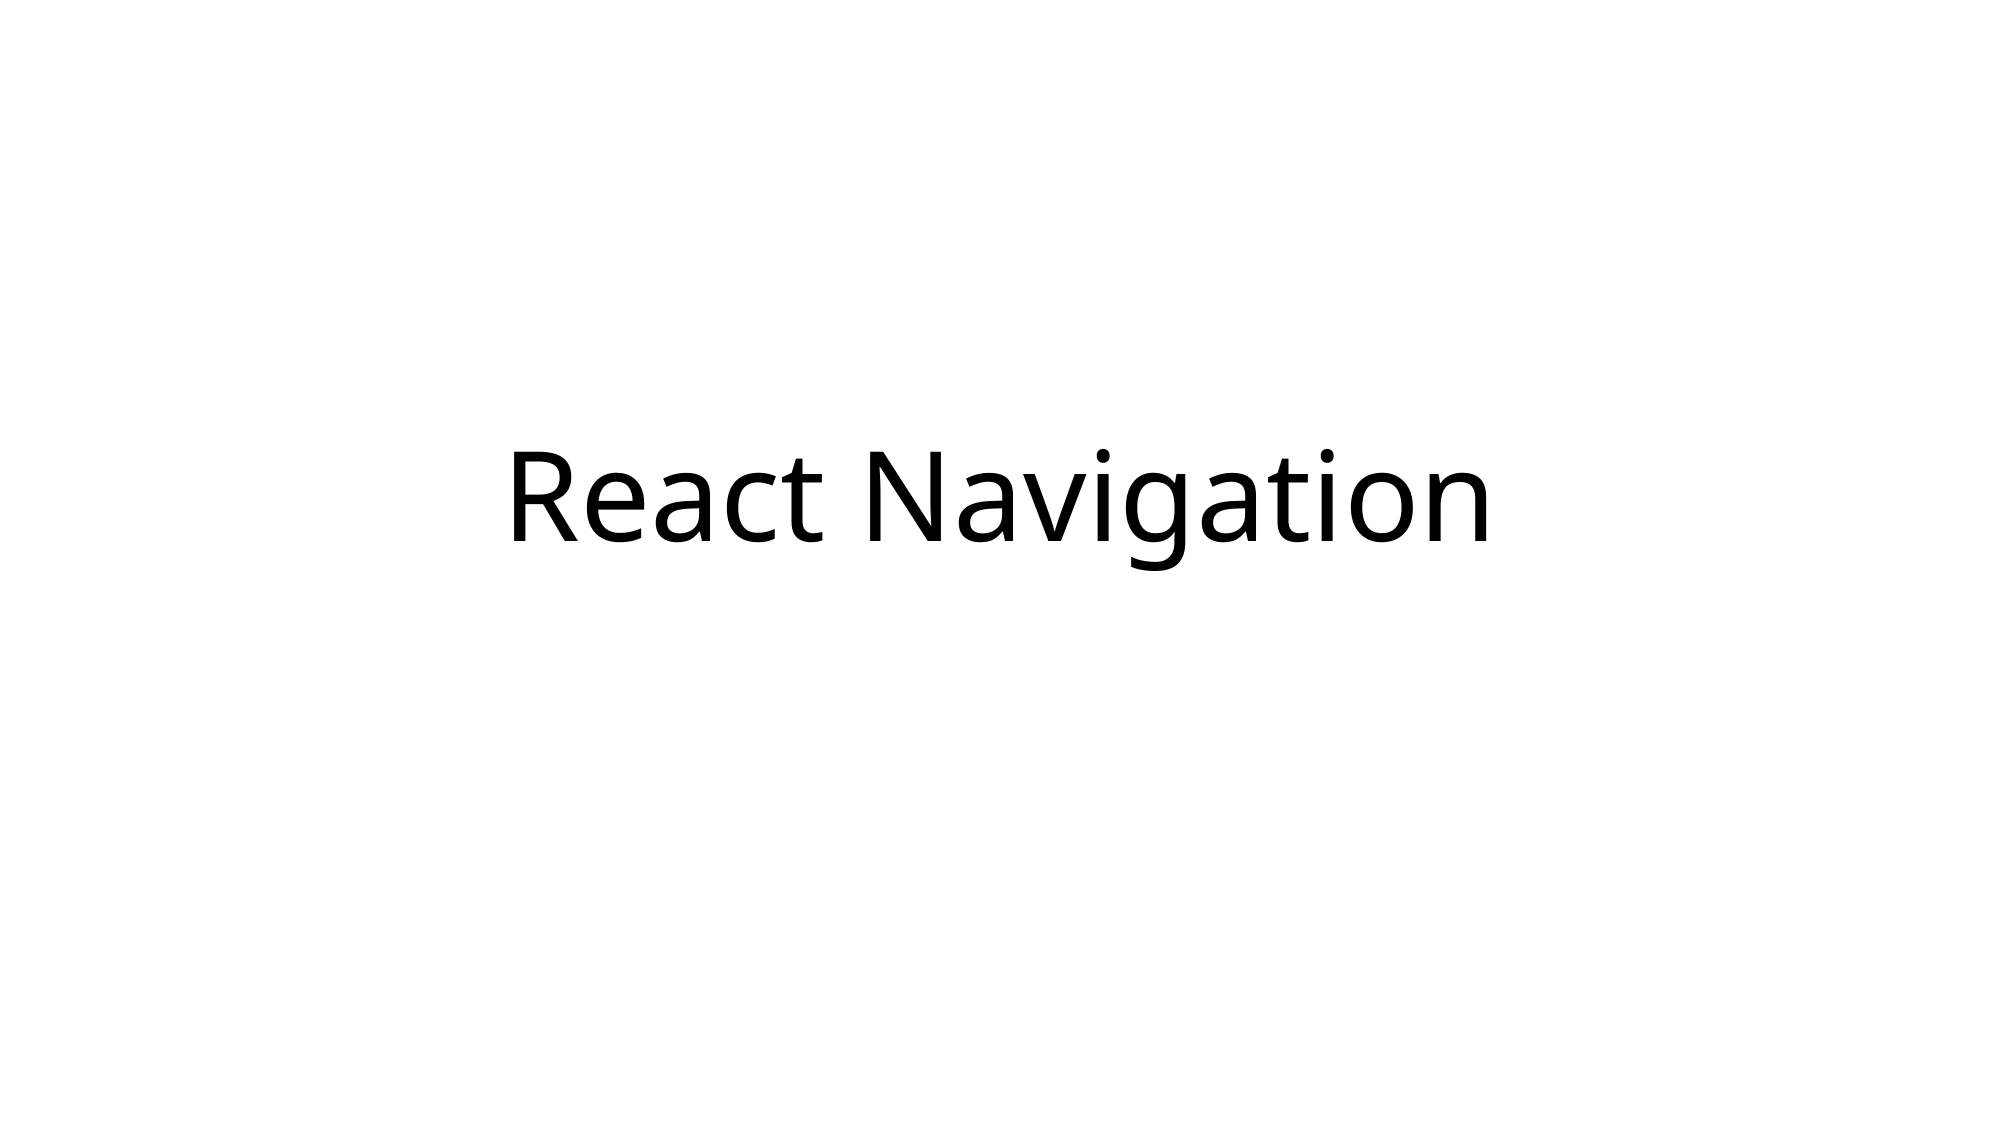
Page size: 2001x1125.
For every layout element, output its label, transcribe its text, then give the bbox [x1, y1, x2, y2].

title React Navigation [249, 184, 1750, 576]
